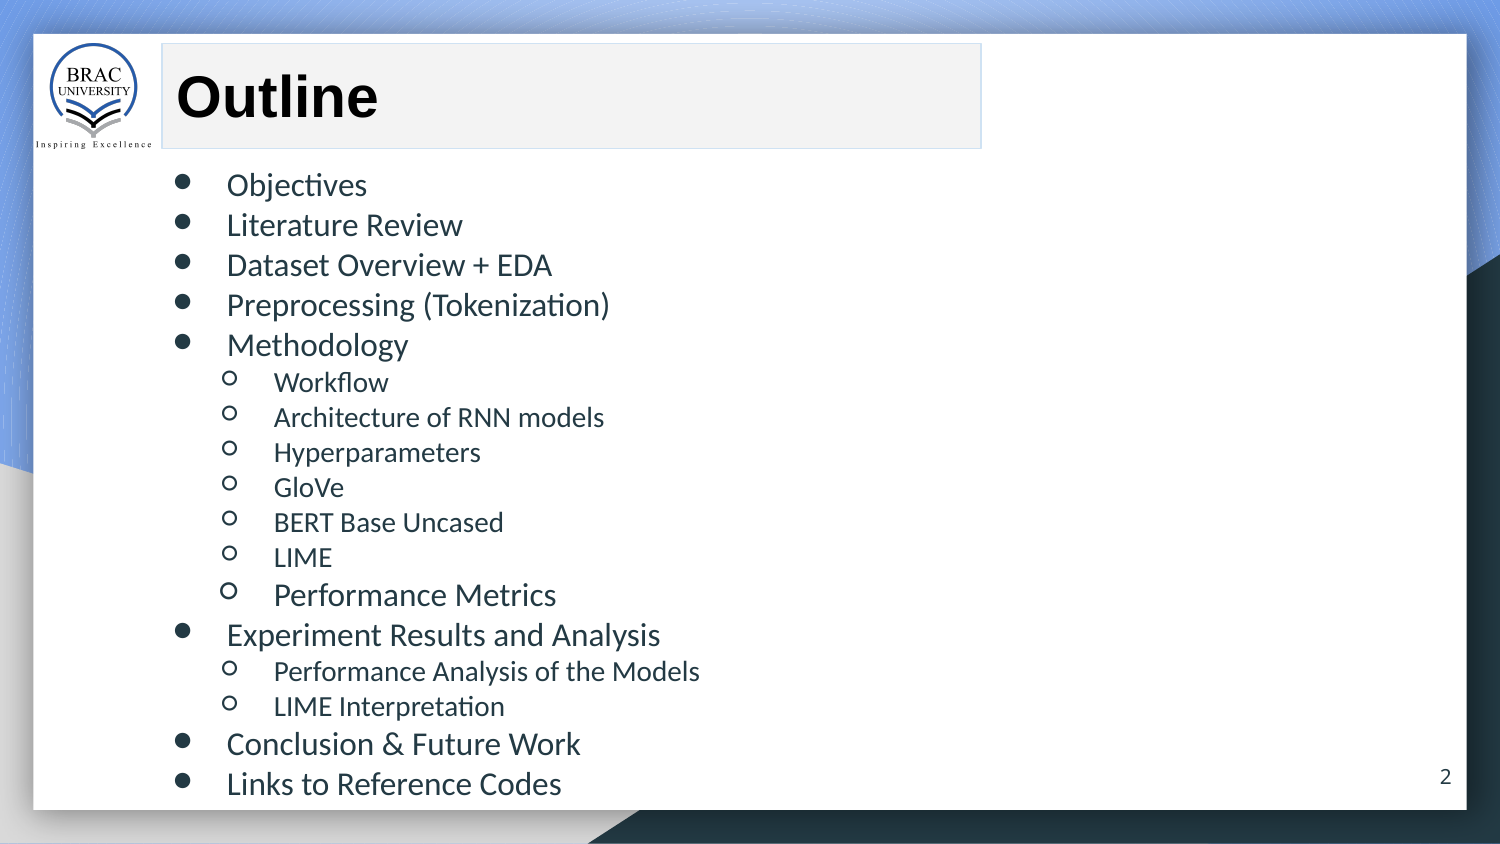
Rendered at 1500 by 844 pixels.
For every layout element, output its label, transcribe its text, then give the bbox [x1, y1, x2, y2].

slide_number ‹#› [1376, 745, 1467, 810]
text_box Objectives Literature Review Dataset Overview + EDA Preprocessing (Tokenization) Methodology Workflow Architecture of RNN models Hyperparameters GloVe BERT Base Uncased LIME Performance Metrics Experiment Results and Analysis Performance Analysis of the Models LIME Interpretation Conclusion & Future Work Links to Reference Codes [136, 148, 1422, 804]
picture [36, 43, 152, 149]
title Outline [161, 43, 982, 148]
